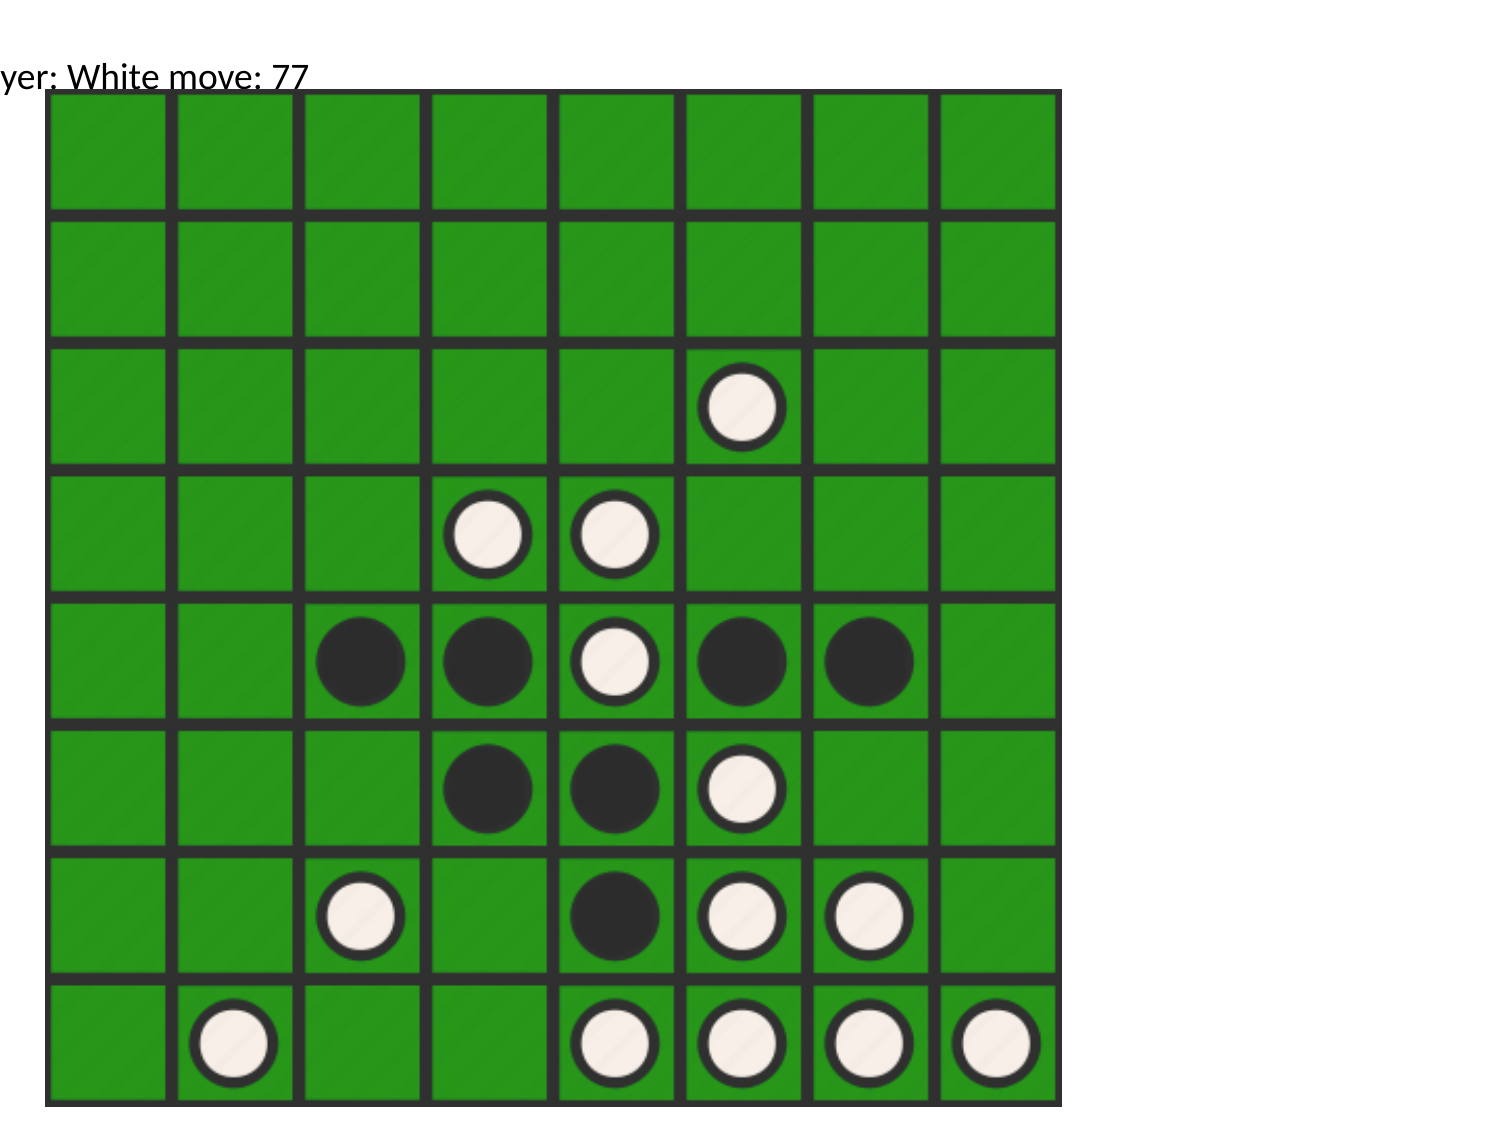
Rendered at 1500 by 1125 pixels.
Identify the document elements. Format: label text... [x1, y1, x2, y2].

text_box turn: 16 player: White move: 77 [0, 44, 325, 105]
picture [44, 89, 1062, 1107]
